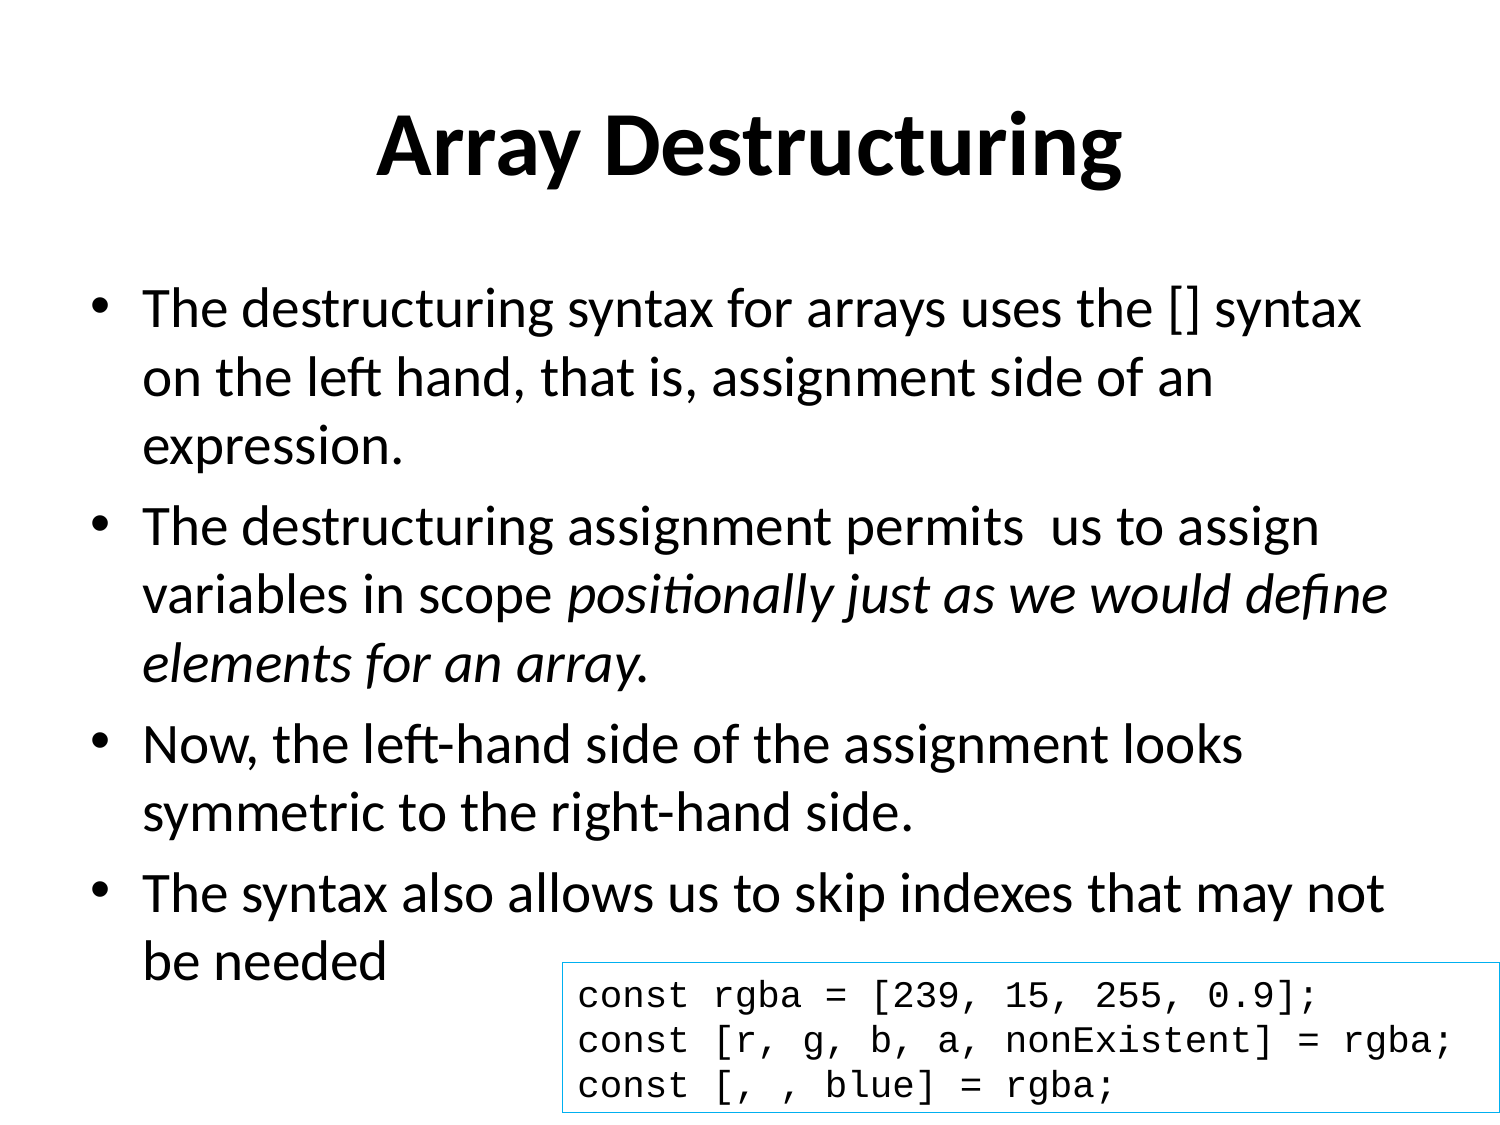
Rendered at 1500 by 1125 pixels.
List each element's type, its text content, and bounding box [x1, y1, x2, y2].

text_box const rgba = [239, 15, 255, 0.9]; const [r, g, b, a, nonExistent] = rgba; const [, , blue] = rgba; [562, 962, 1500, 1113]
title Array Destructuring [75, 45, 1425, 233]
list The destructuring syntax for arrays uses the [] syntax on the left hand, that is, assignment side of an expression. The destructuring assignment permits us to assign variables in scope positionally just as we would define elements for an array. Now, the left-hand side of the assignment looks symmetric to the right-hand side. The syntax also allows us to skip indexes that may not be needed [75, 262, 1425, 1005]
